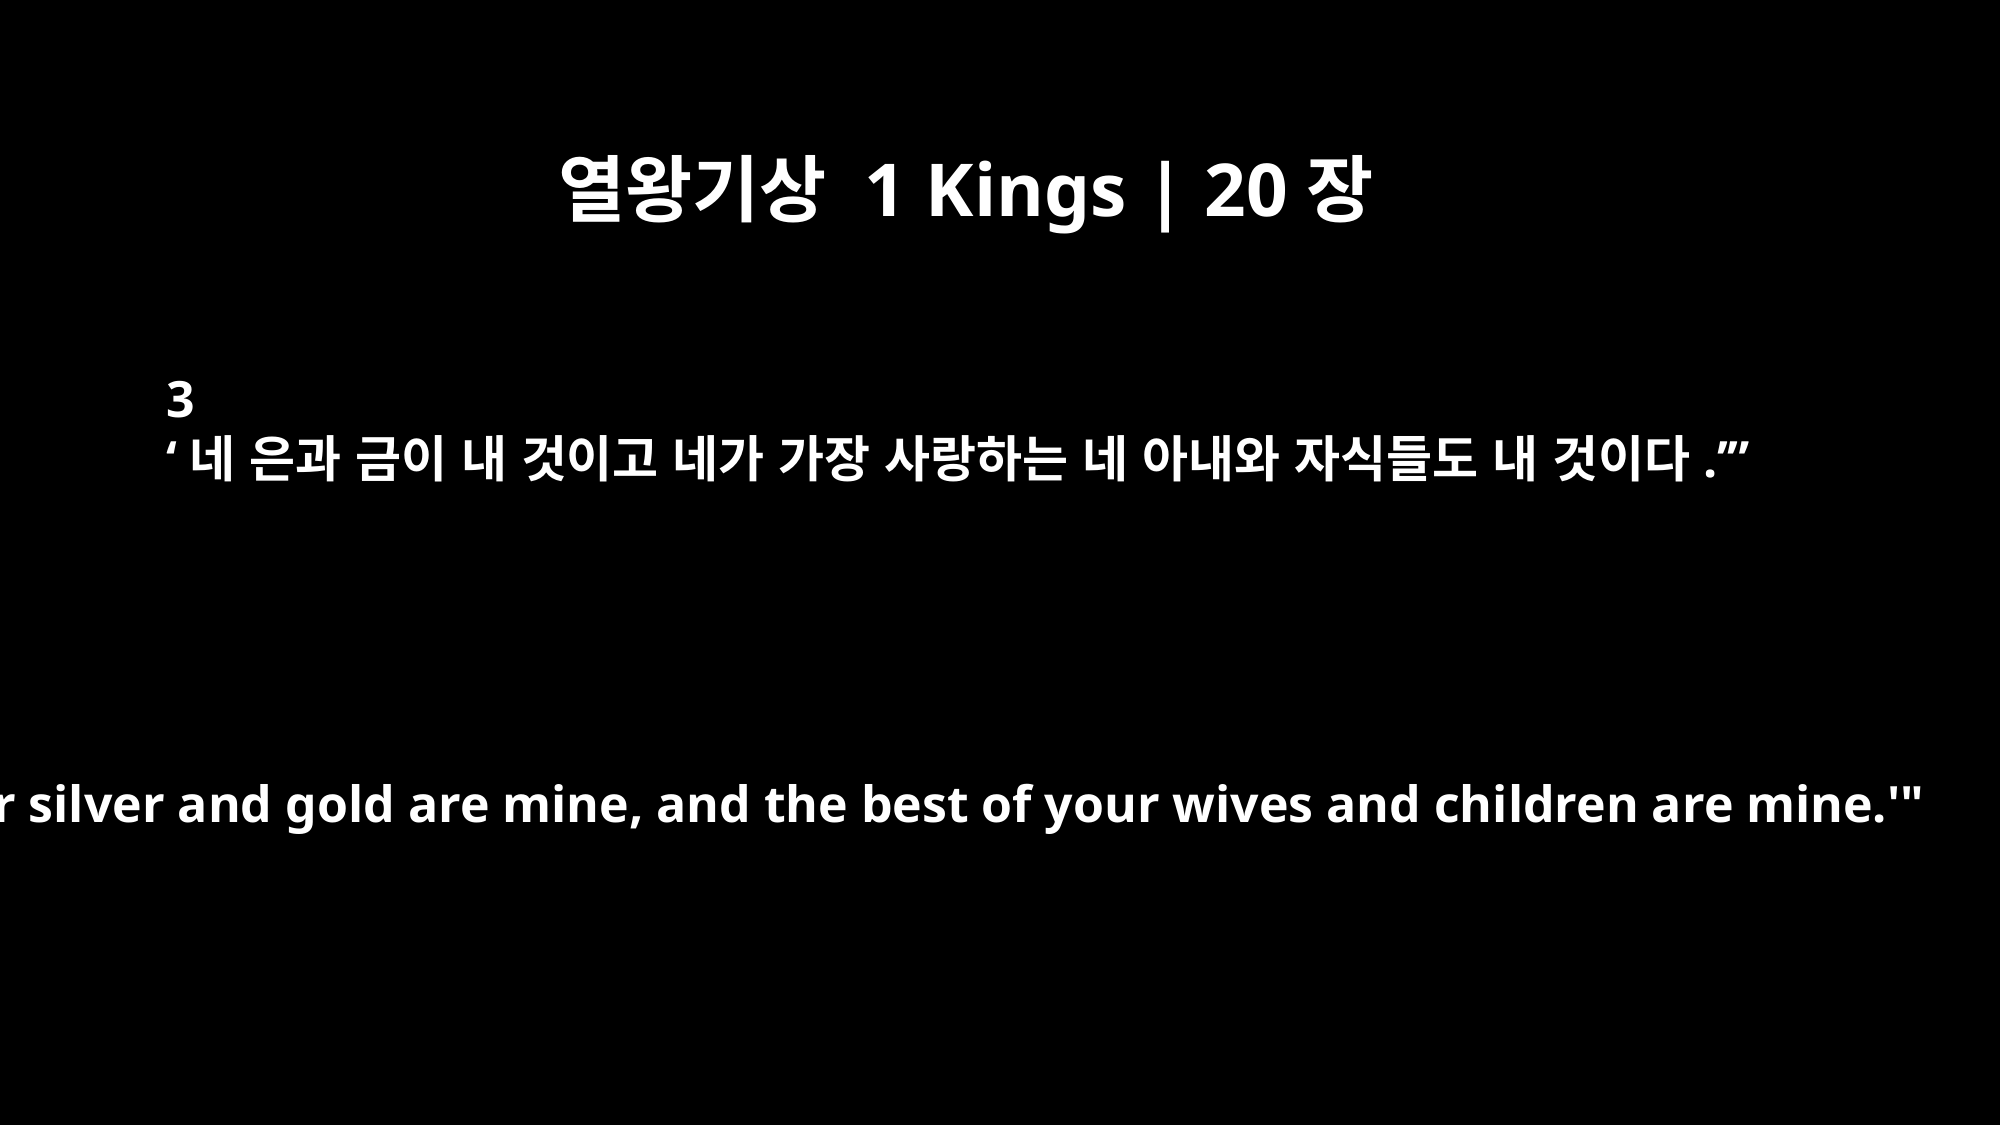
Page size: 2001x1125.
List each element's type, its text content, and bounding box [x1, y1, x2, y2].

text_box 3 ‘네 은과 금이 내 것이고 네가 가장 사랑하는 네 아내와 자식들도 내 것이다.’” [151, 359, 1766, 495]
text_box `Your silver and gold are mine, and the best of your wives and children are mine.'" [0, 764, 1940, 840]
text_box 열왕기상 1 Kings | 20장 [543, 136, 1389, 239]
